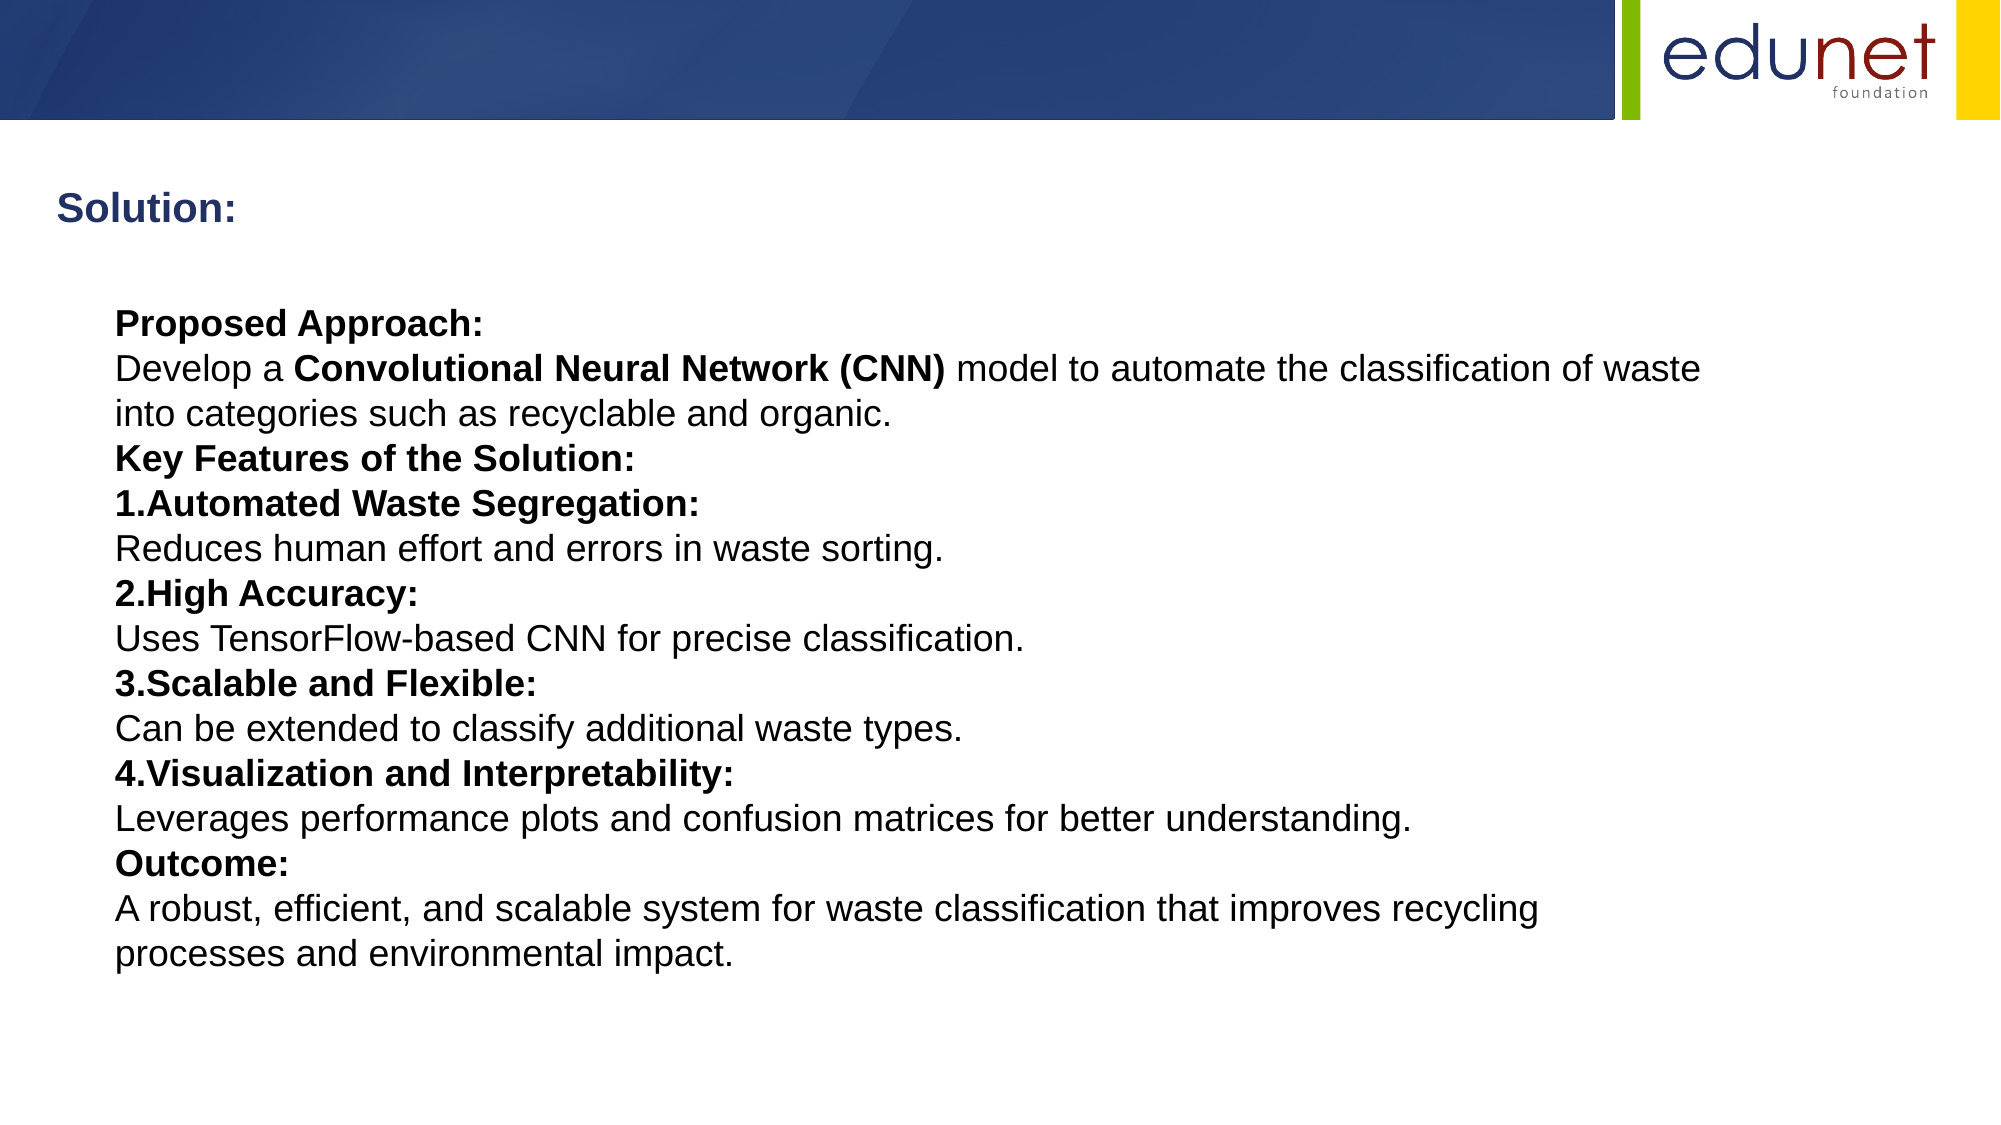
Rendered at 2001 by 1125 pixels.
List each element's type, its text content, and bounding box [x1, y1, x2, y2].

text_box Proposed Approach: Develop a Convolutional Neural Network (CNN) model to automate the classification of waste into categories such as recyclable and organic. Key Features of the Solution: Automated Waste Segregation: Reduces human effort and errors in waste sorting. High Accuracy: Uses TensorFlow-based CNN for precise classification. Scalable and Flexible: Can be extended to classify additional waste types. Visualization and Interpretability: Leverages performance plots and confusion matrices for better understanding. Outcome: A robust, efficient, and scalable system for waste classification that improves recycling processes and environmental impact. [99, 291, 1735, 982]
picture [1652, 12, 1948, 108]
text_box Solution: [41, 172, 1043, 238]
